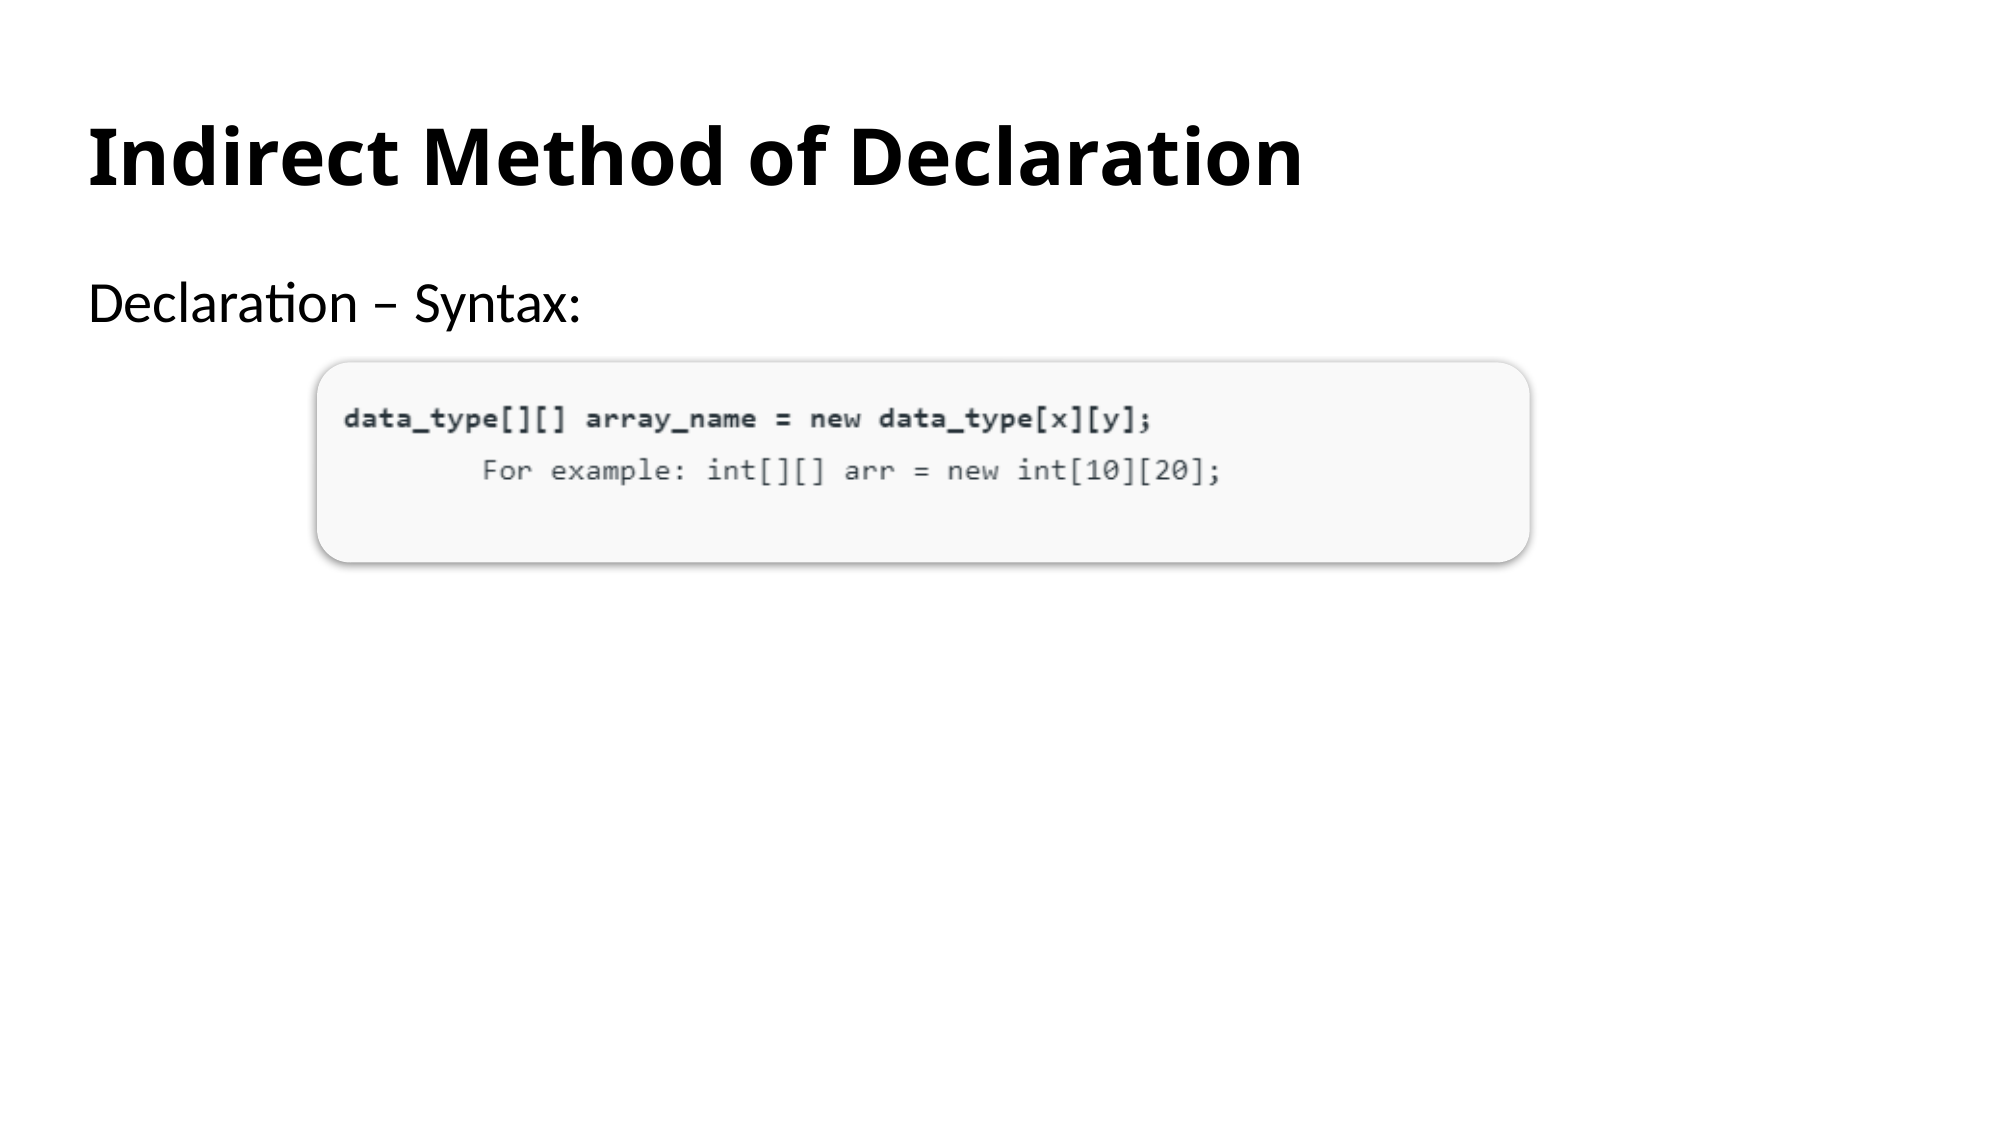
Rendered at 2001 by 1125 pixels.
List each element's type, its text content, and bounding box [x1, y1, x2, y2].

title Indirect Method of Declaration [68, 97, 1932, 223]
picture [317, 362, 1530, 563]
list Declaration – Syntax: [68, 252, 1932, 1000]
